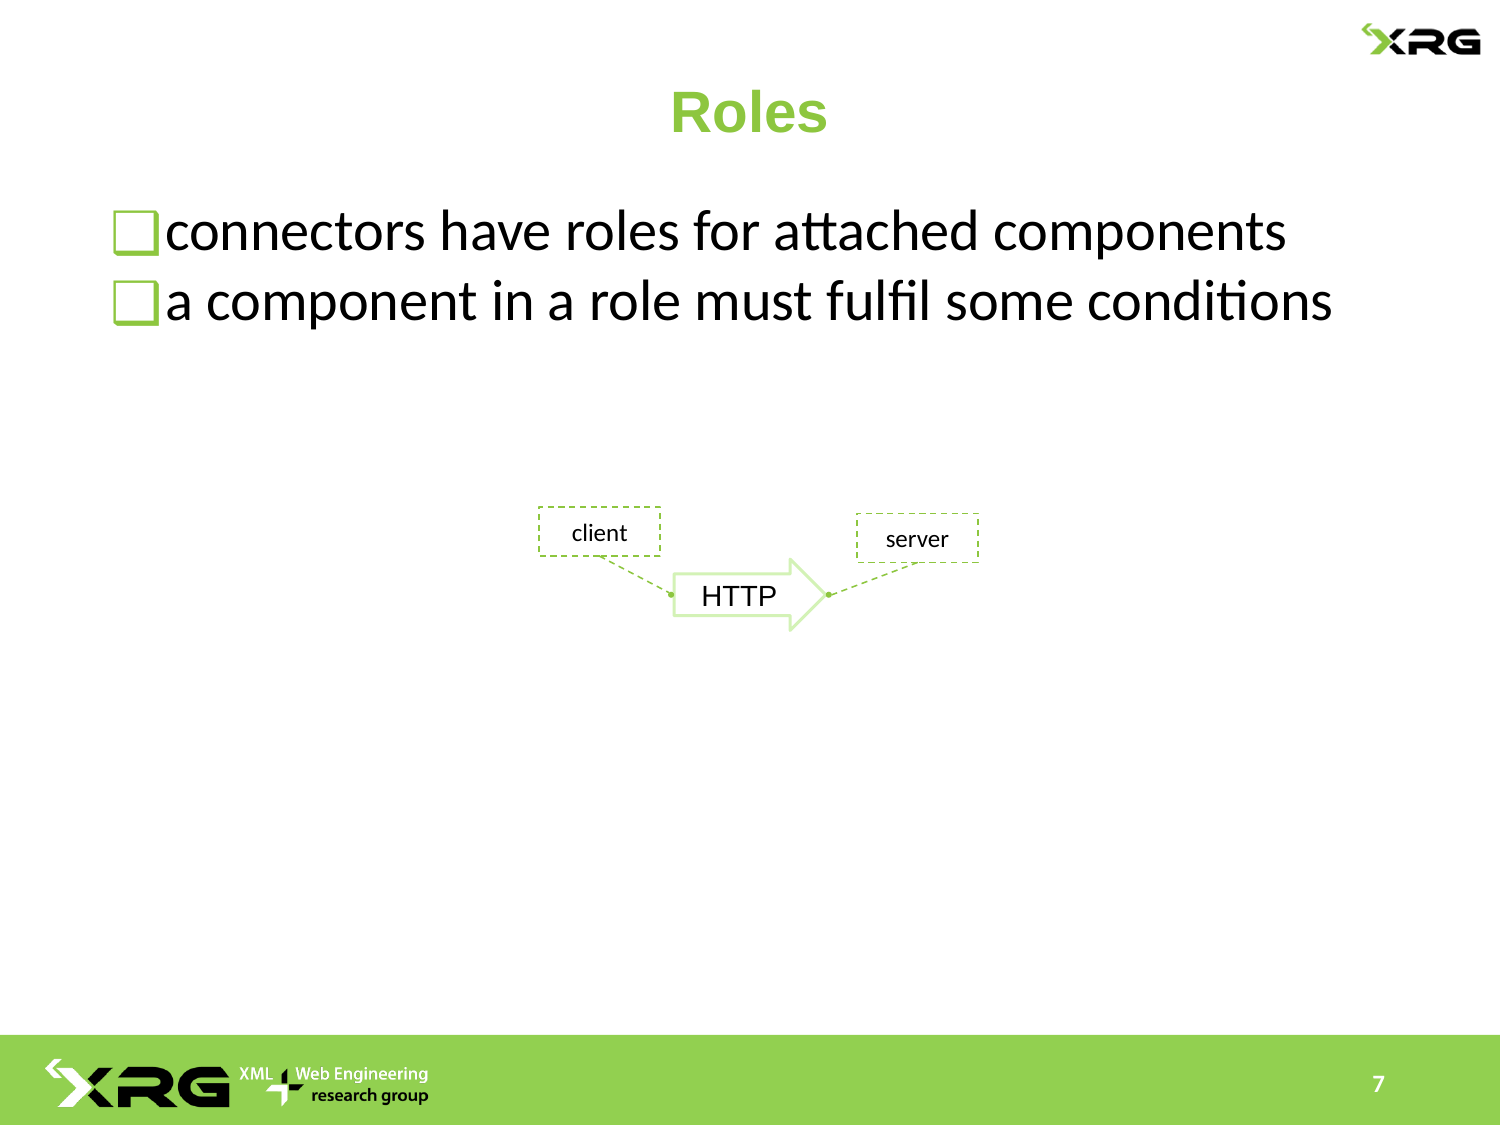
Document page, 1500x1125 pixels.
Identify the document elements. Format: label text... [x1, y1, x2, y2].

picture [1357, 19, 1483, 60]
title Roles [75, 45, 1425, 173]
picture [37, 1054, 435, 1111]
text_box server [857, 513, 979, 563]
text_box HTTP [674, 559, 825, 631]
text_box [831, 562, 918, 596]
slide_number ‹#› [1357, 1034, 1483, 1125]
list connectors have roles for attached components a component in a role must fulfil some conditions [75, 184, 1425, 1005]
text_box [599, 555, 670, 593]
text_box client [539, 507, 661, 557]
